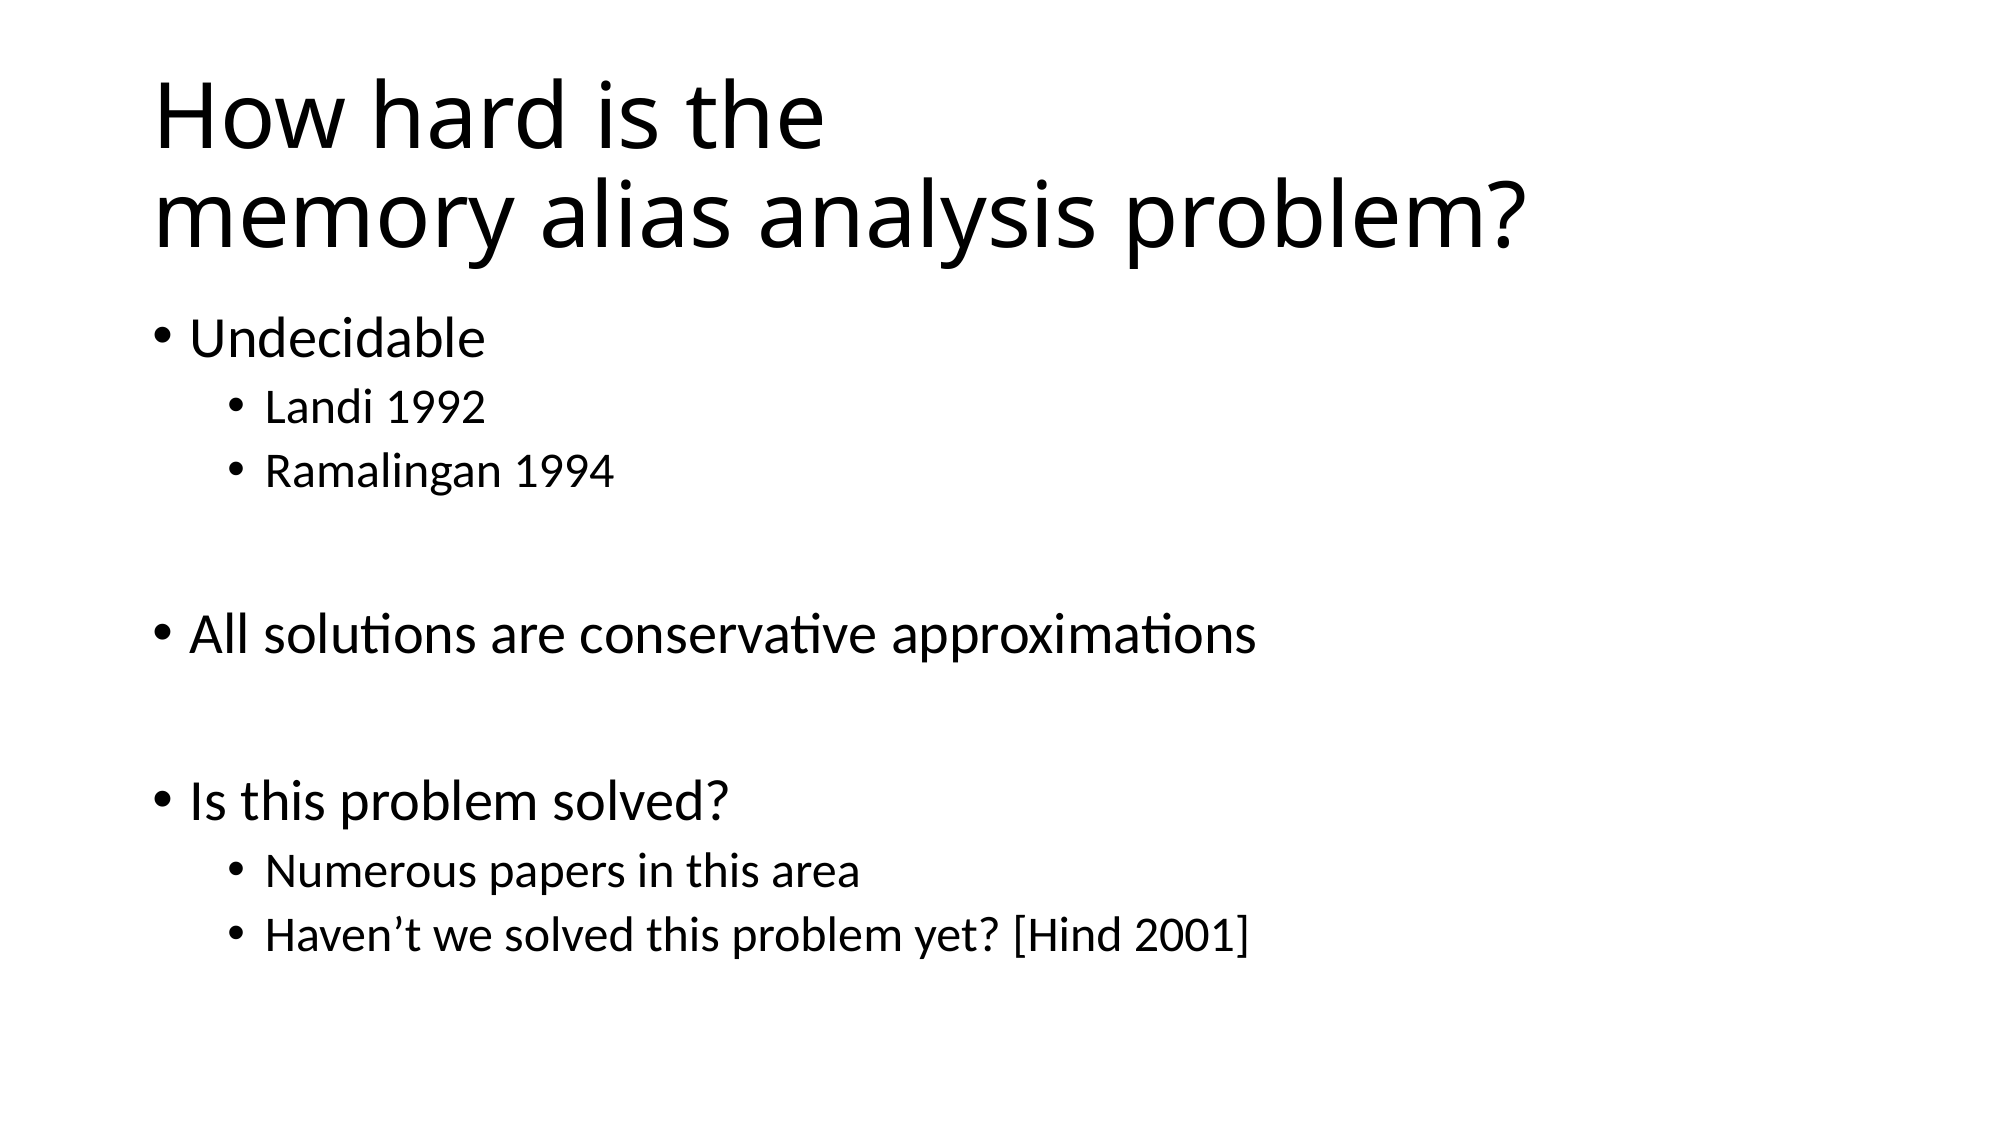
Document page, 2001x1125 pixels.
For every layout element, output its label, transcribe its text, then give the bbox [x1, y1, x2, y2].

list Undecidable Landi 1992 Ramalingan 1994 All solutions are conservative approximations Is this problem solved? Numerous papers in this area Haven’t we solved this problem yet? [Hind 2001] [137, 299, 1863, 1014]
title How hard is the memory alias analysis problem? [137, 59, 1863, 278]
